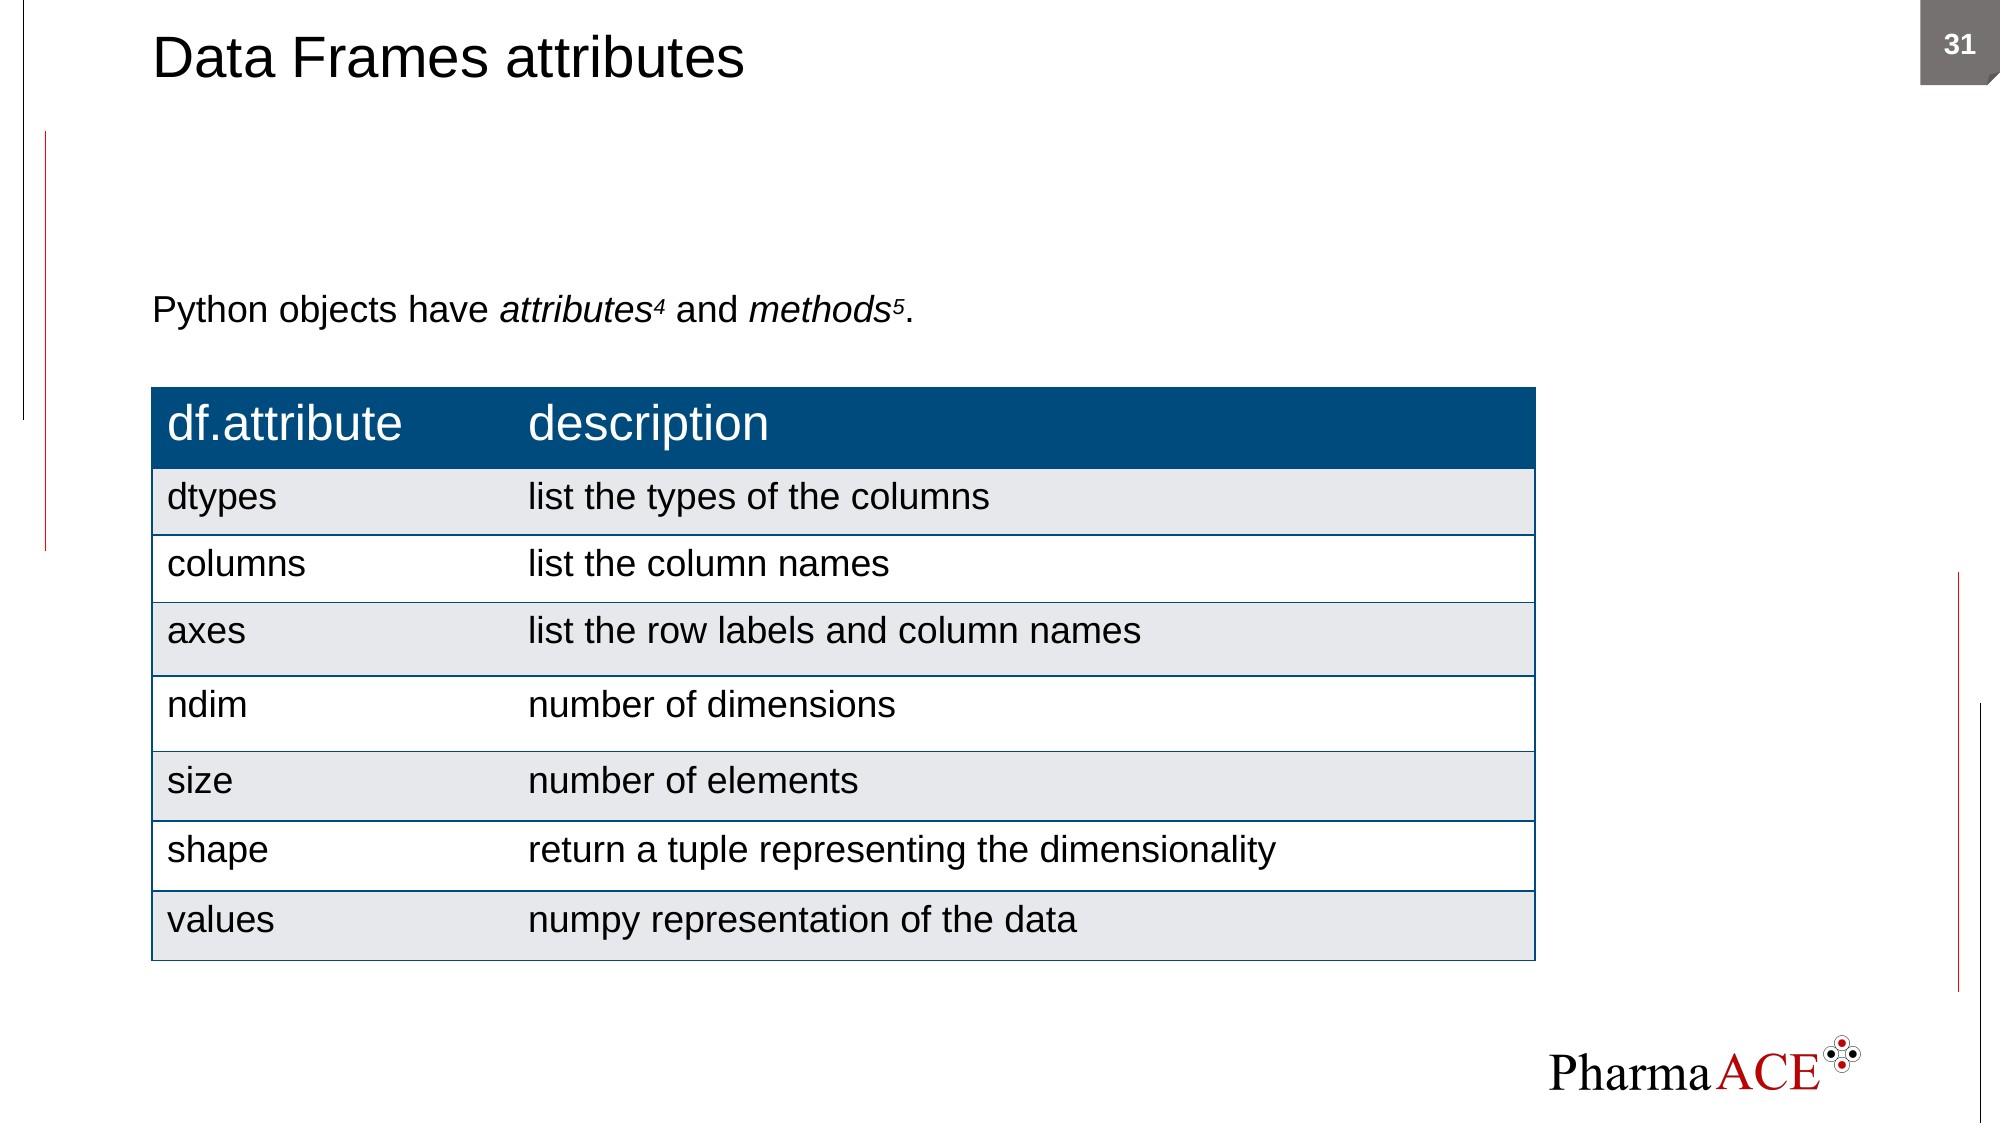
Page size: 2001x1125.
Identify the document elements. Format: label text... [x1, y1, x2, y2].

table_cell shape [153, 822, 513, 890]
table_header df.attribute [153, 389, 513, 467]
table_cell ndim [153, 677, 513, 751]
picture [1539, 1023, 1870, 1112]
slide_number 31 [1920, 0, 2000, 86]
text_box Python objects have attributes4 and methods5. [137, 277, 1366, 337]
table_cell list the row labels and column names [513, 603, 1534, 675]
title Data Frames attributes [137, 19, 1868, 168]
table_cell numpy representation of the data [513, 892, 1534, 960]
table_cell list the column names [513, 536, 1534, 602]
table_cell return a tuple representing the dimensionality [513, 822, 1534, 890]
table_cell columns [153, 536, 513, 602]
table_cell dtypes [153, 469, 513, 534]
table_cell number of dimensions [513, 677, 1534, 751]
table_cell axes [153, 603, 513, 675]
table_cell size [153, 752, 513, 820]
table_cell values [153, 892, 513, 960]
table_cell list the types of the columns [513, 469, 1534, 534]
table_cell number of elements [513, 752, 1534, 820]
table_header description [513, 389, 1534, 467]
